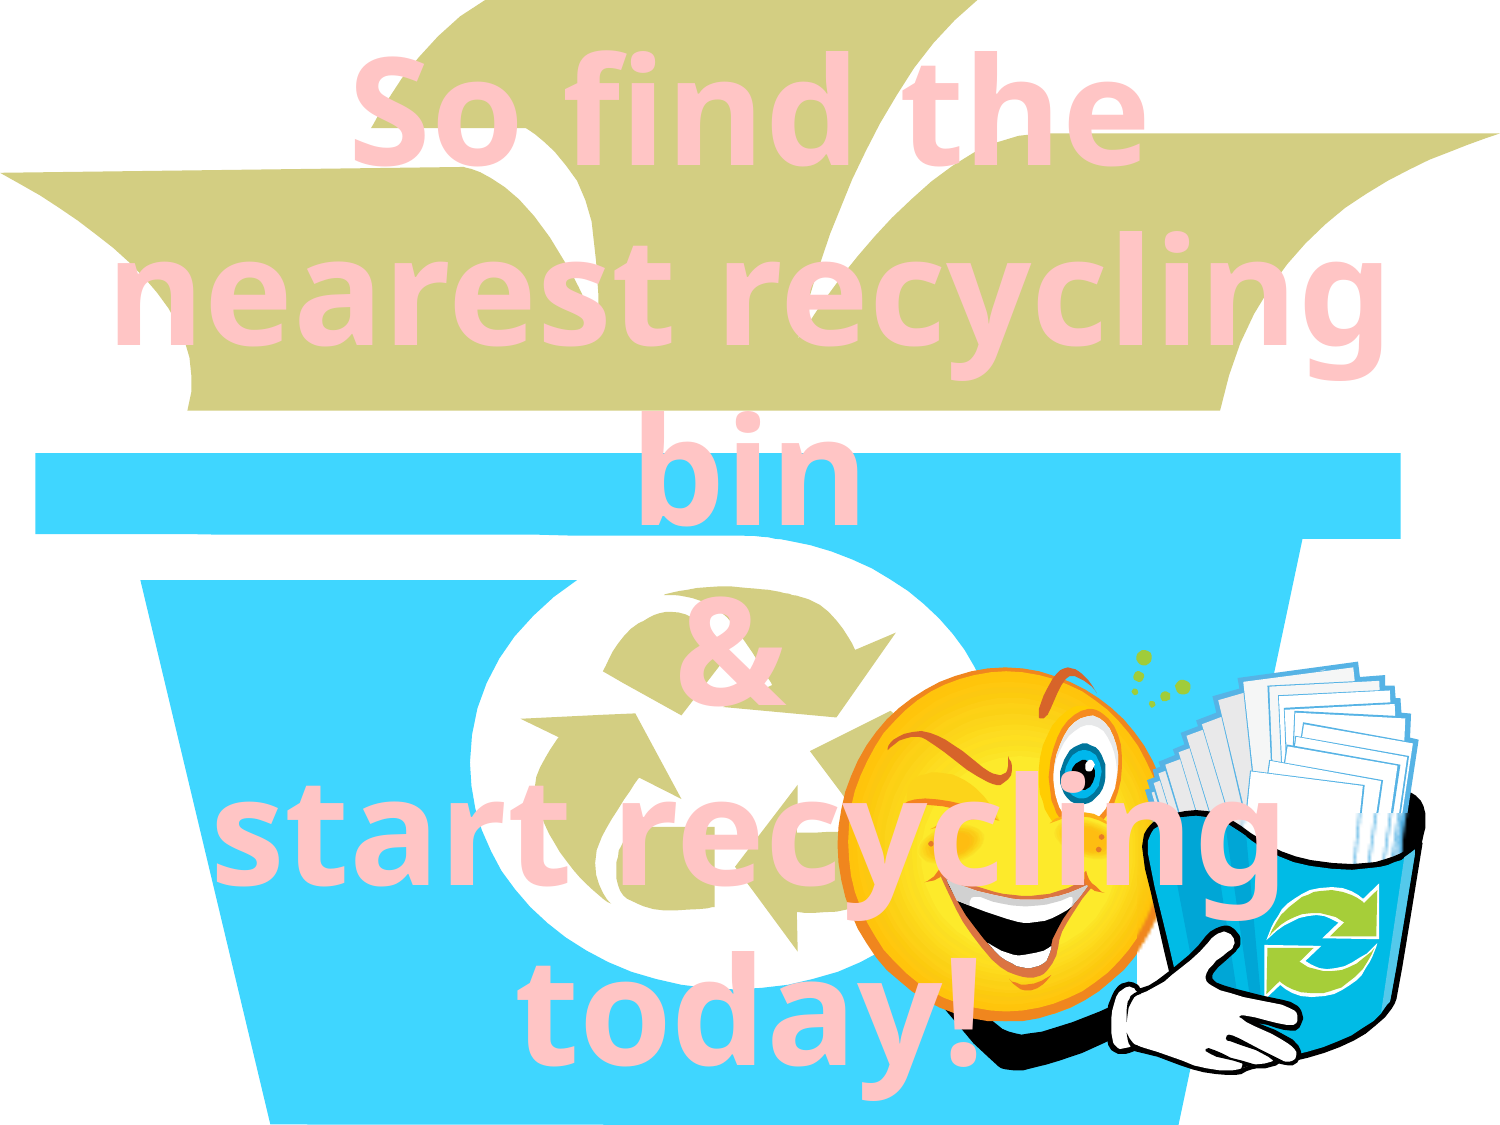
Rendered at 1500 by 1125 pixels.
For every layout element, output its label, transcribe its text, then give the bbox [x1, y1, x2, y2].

picture [837, 649, 1426, 1076]
text_box So find the nearest recycling bin & start recycling today! [74, 7, 1425, 1103]
